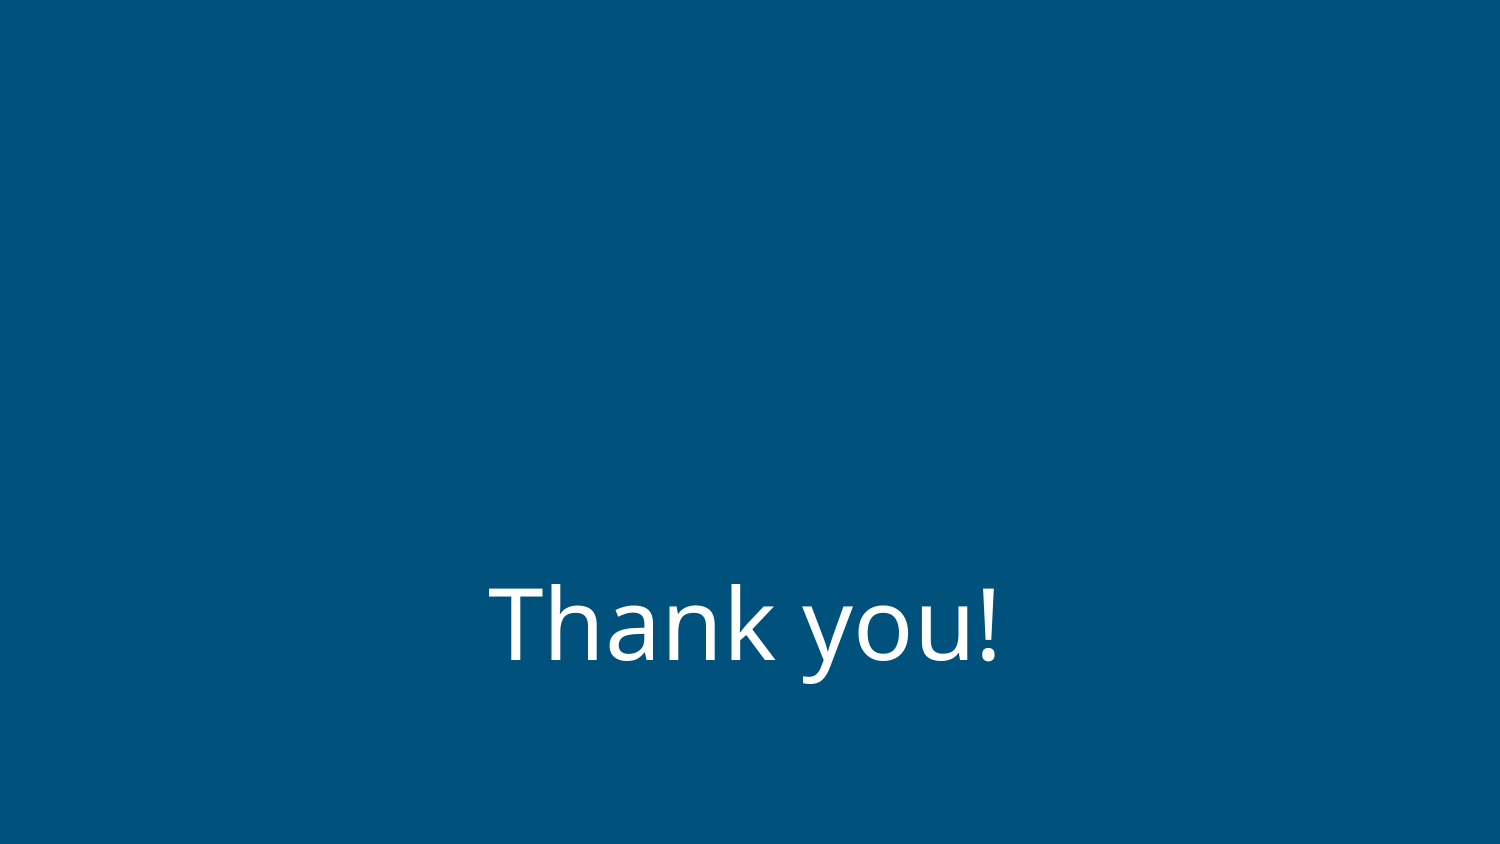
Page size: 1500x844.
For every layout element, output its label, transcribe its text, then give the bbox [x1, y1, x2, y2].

text_box Thank you! [125, 545, 1375, 824]
